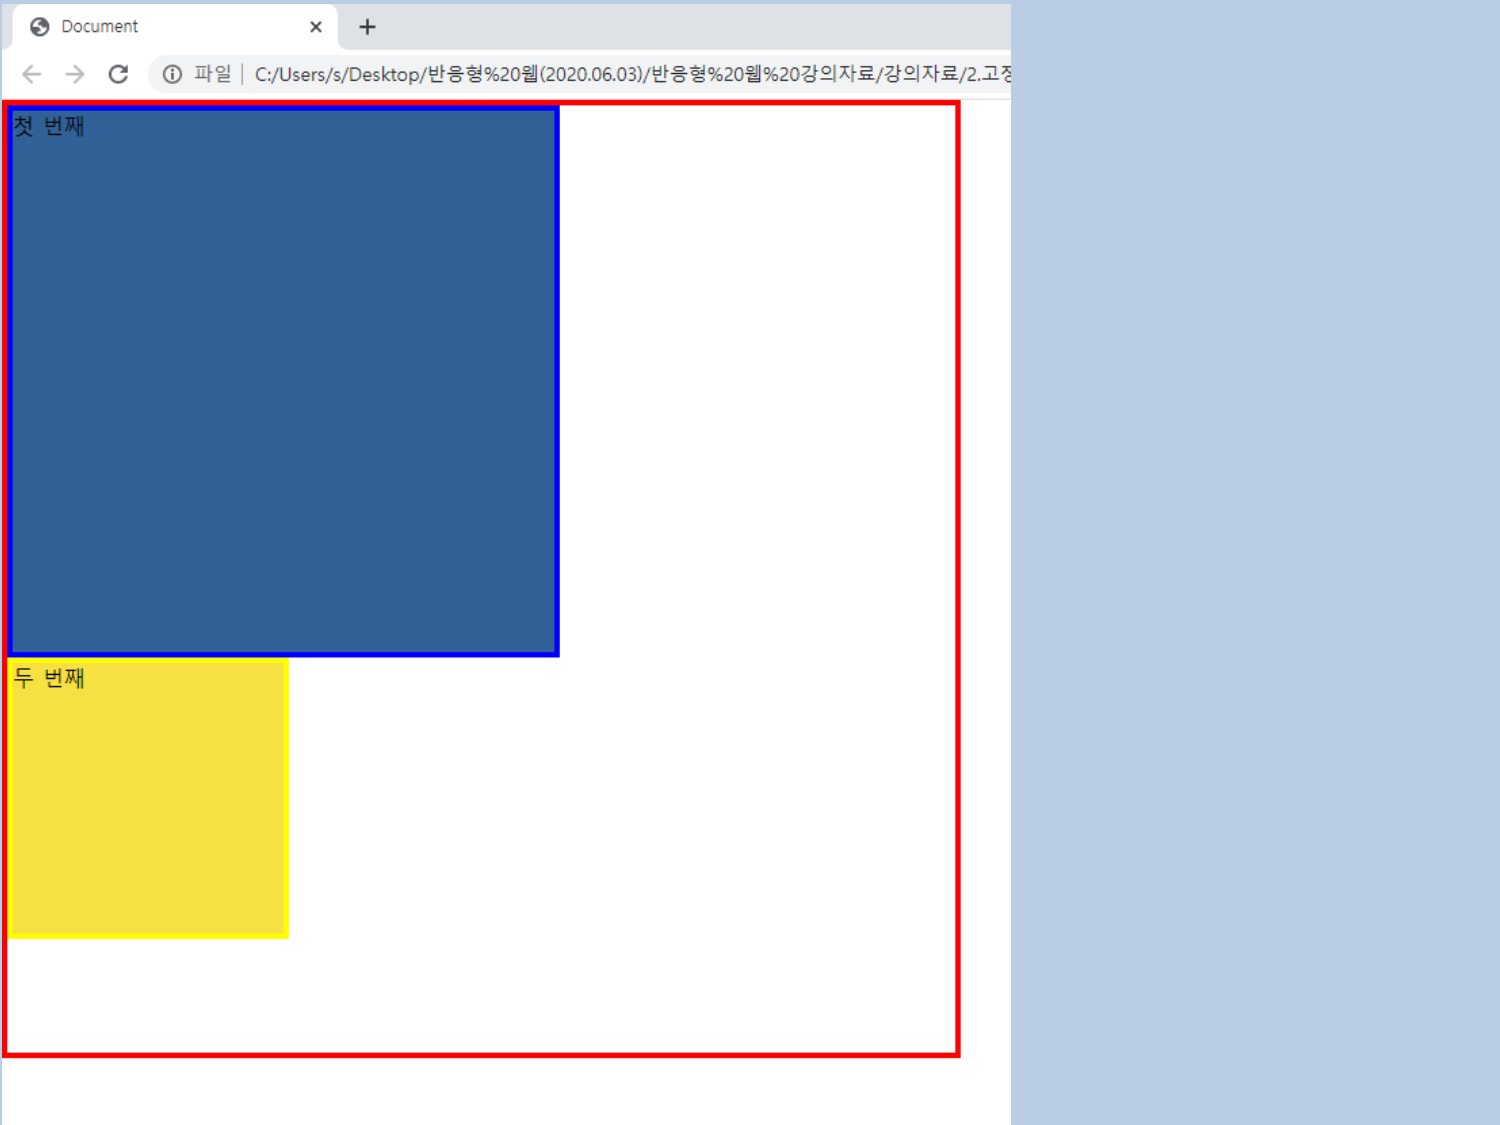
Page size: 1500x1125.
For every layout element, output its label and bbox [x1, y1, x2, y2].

picture [2, 3, 1011, 1125]
